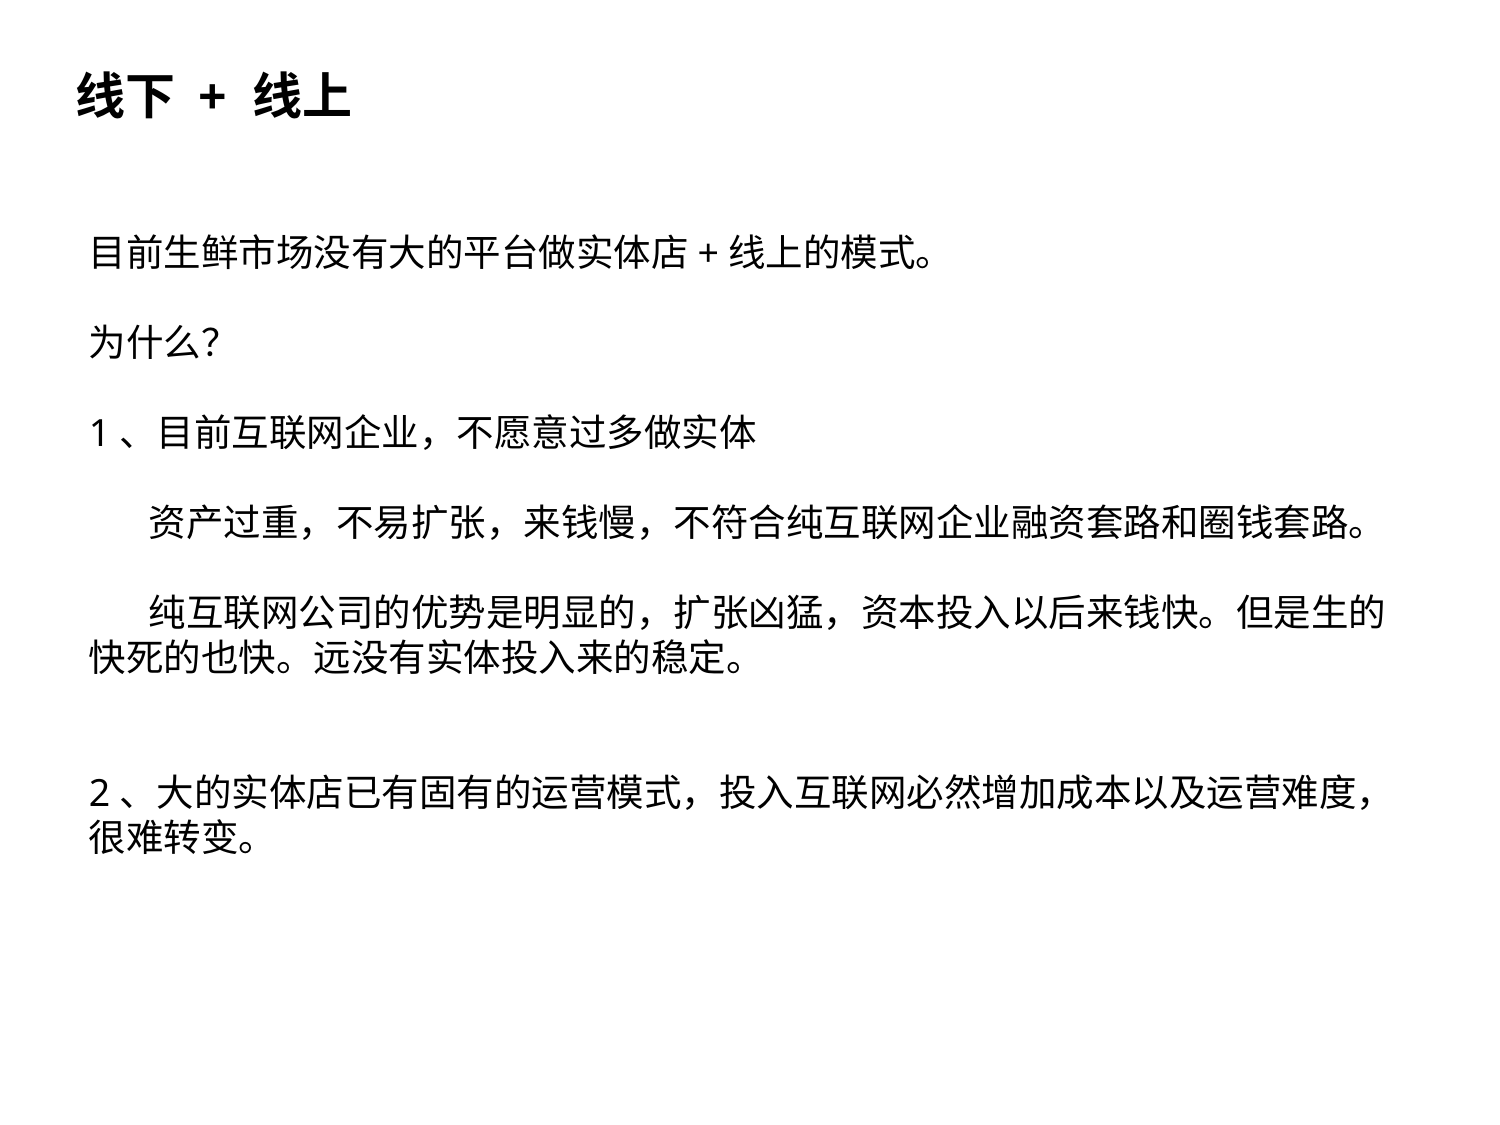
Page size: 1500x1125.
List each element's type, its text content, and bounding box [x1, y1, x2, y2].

text_box 线下 + 线上 [61, 56, 1038, 132]
text_box 目前生鲜市场没有大的平台做实体店+线上的模式。 为什么？ 1、目前互联网企业，不愿意过多做实体 资产过重，不易扩张，来钱慢，不符合纯互联网企业融资套路和圈钱套路。 纯互联网公司的优势是明显的，扩张凶猛，资本投入以后来钱快。但是生的快死的也快。远没有实体投入来的稳定。 2、大的实体店已有固有的运营模式，投入互联网必然增加成本以及运营难度，很难转变。 [74, 221, 1422, 1002]
